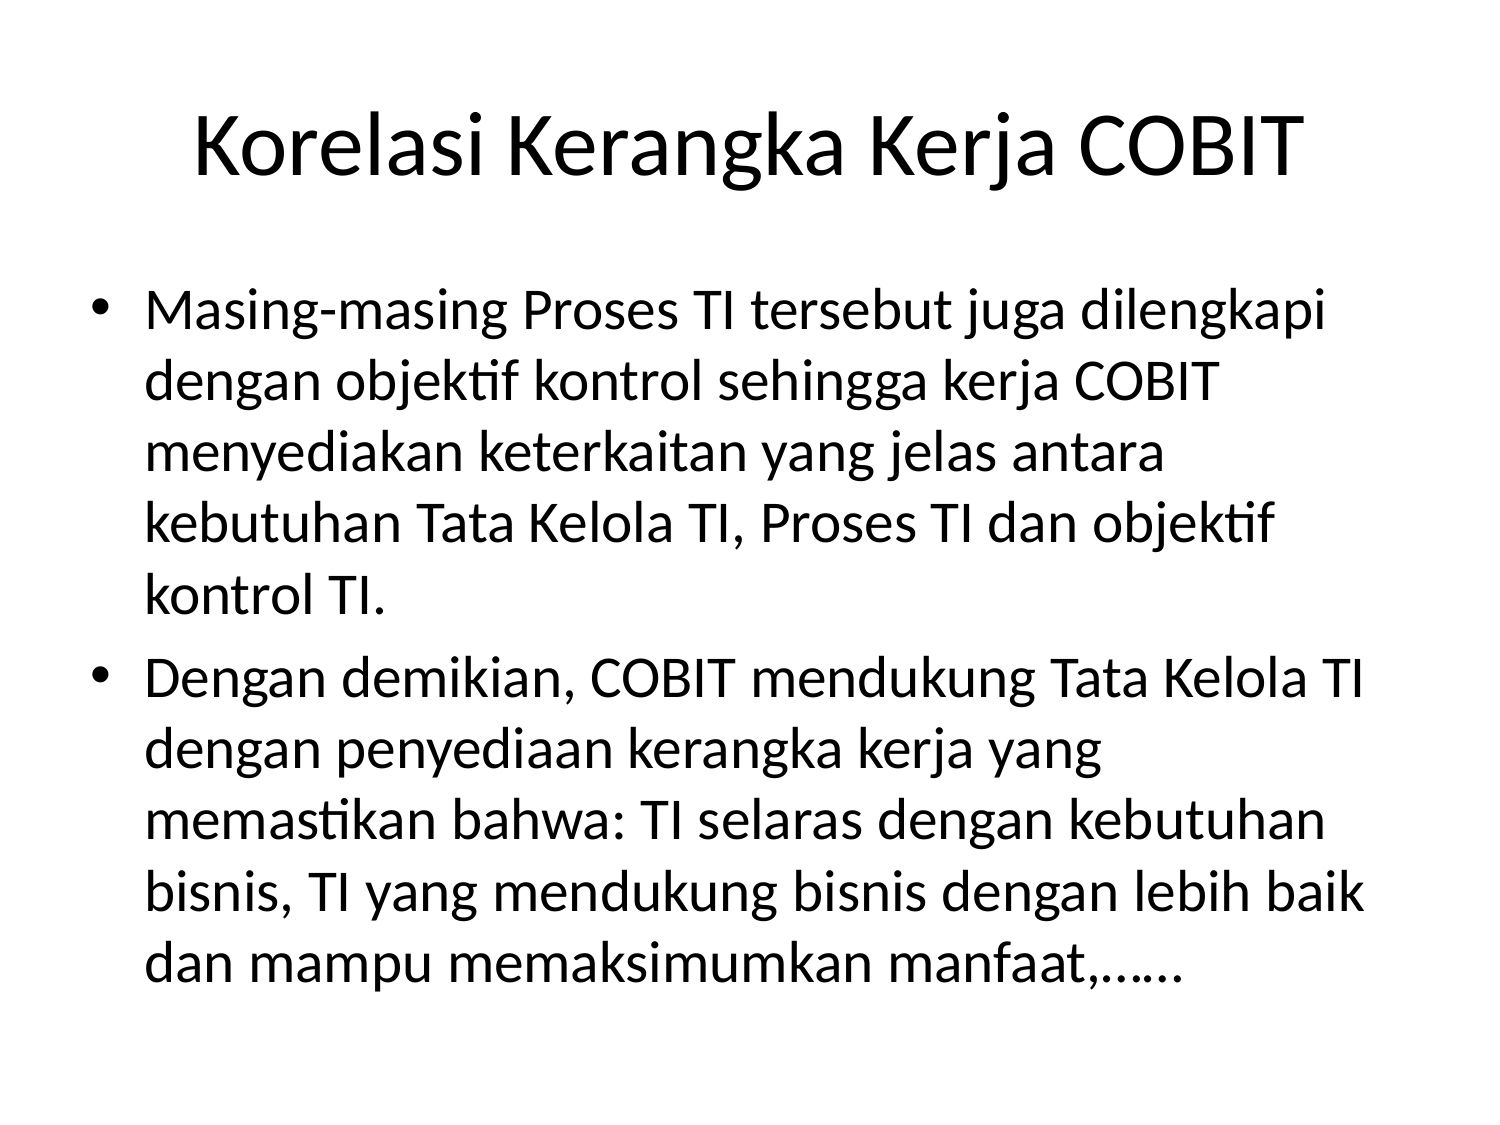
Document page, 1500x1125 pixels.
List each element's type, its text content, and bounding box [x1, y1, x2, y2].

list Masing-masing Proses TI tersebut juga dilengkapi dengan objektif kontrol sehingga kerja COBIT menyediakan keterkaitan yang jelas antara kebutuhan Tata Kelola TI, Proses TI dan objektif kontrol TI. Dengan demikian, COBIT mendukung Tata Kelola TI dengan penyediaan kerangka kerja yang memastikan bahwa: TI selaras dengan kebutuhan bisnis, TI yang mendukung bisnis dengan lebih baik dan mampu memaksimumkan manfaat,…… [75, 262, 1425, 1005]
title Korelasi Kerangka Kerja COBIT [75, 45, 1425, 233]
